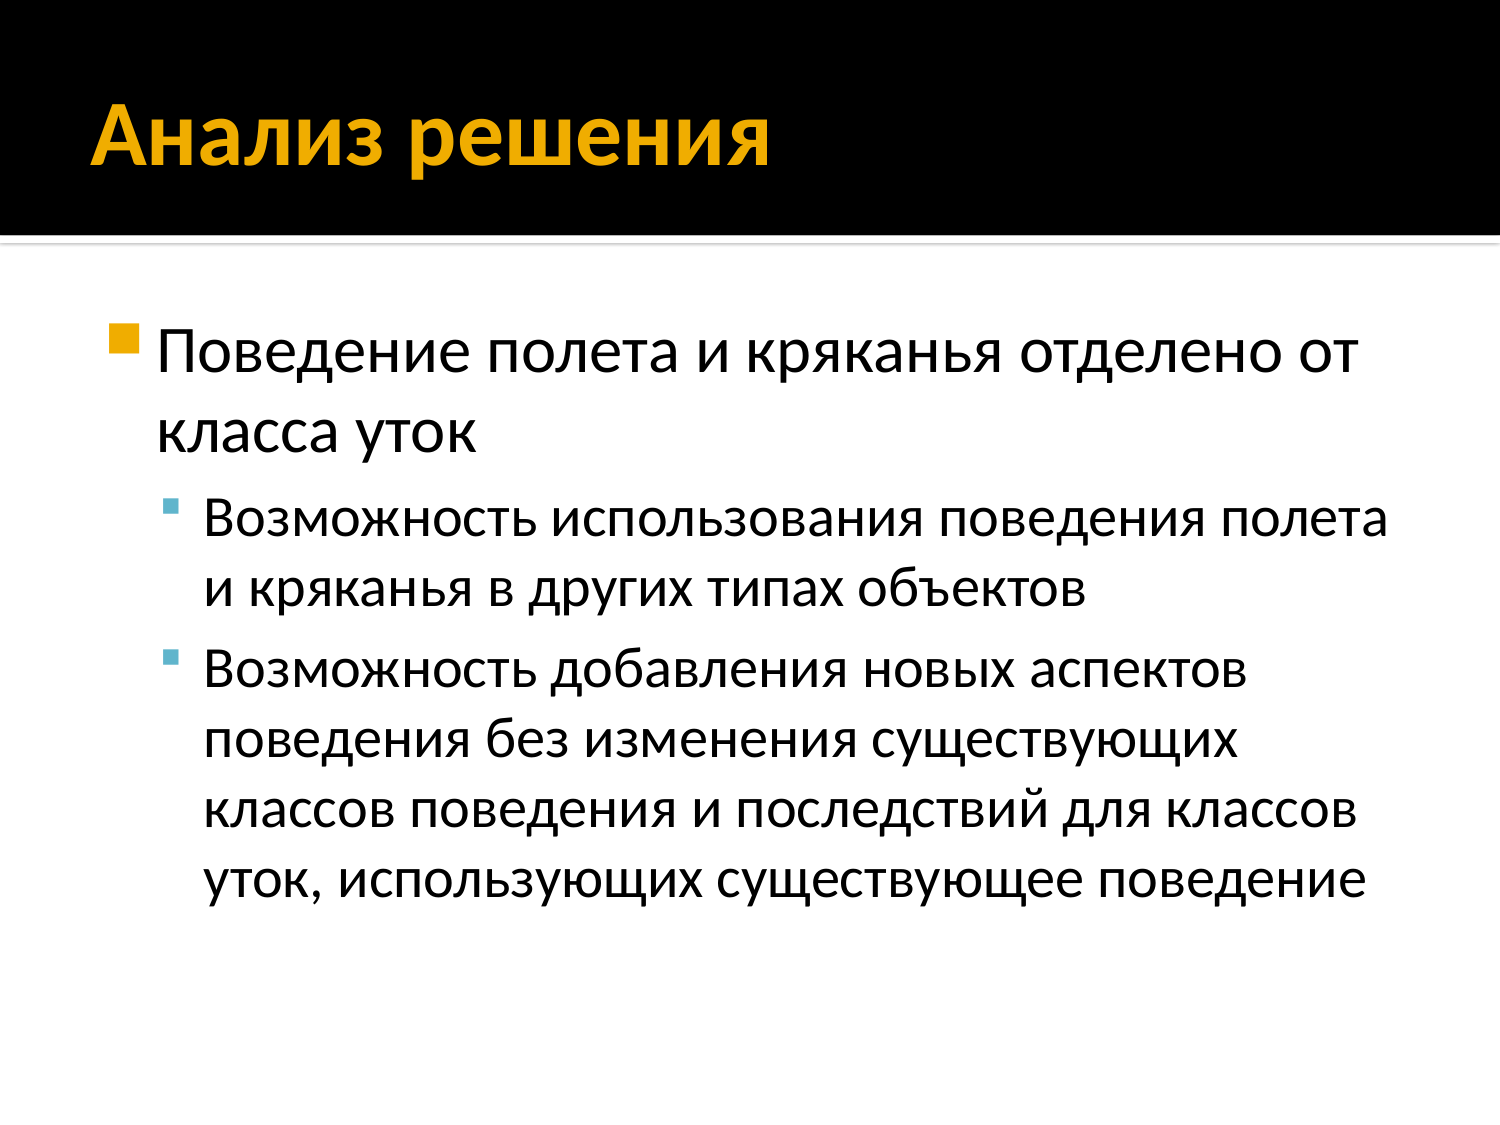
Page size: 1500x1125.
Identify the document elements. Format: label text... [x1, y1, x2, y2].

title Анализ решения [75, 25, 1425, 231]
list Поведение полета и кряканья отделено от класса уток Возможность использования поведения полета и кряканья в других типах объектов Возможность добавления новых аспектов поведения без изменения существующих классов поведения и последствий для классов уток, использующих существующее поведение [75, 291, 1425, 1050]
